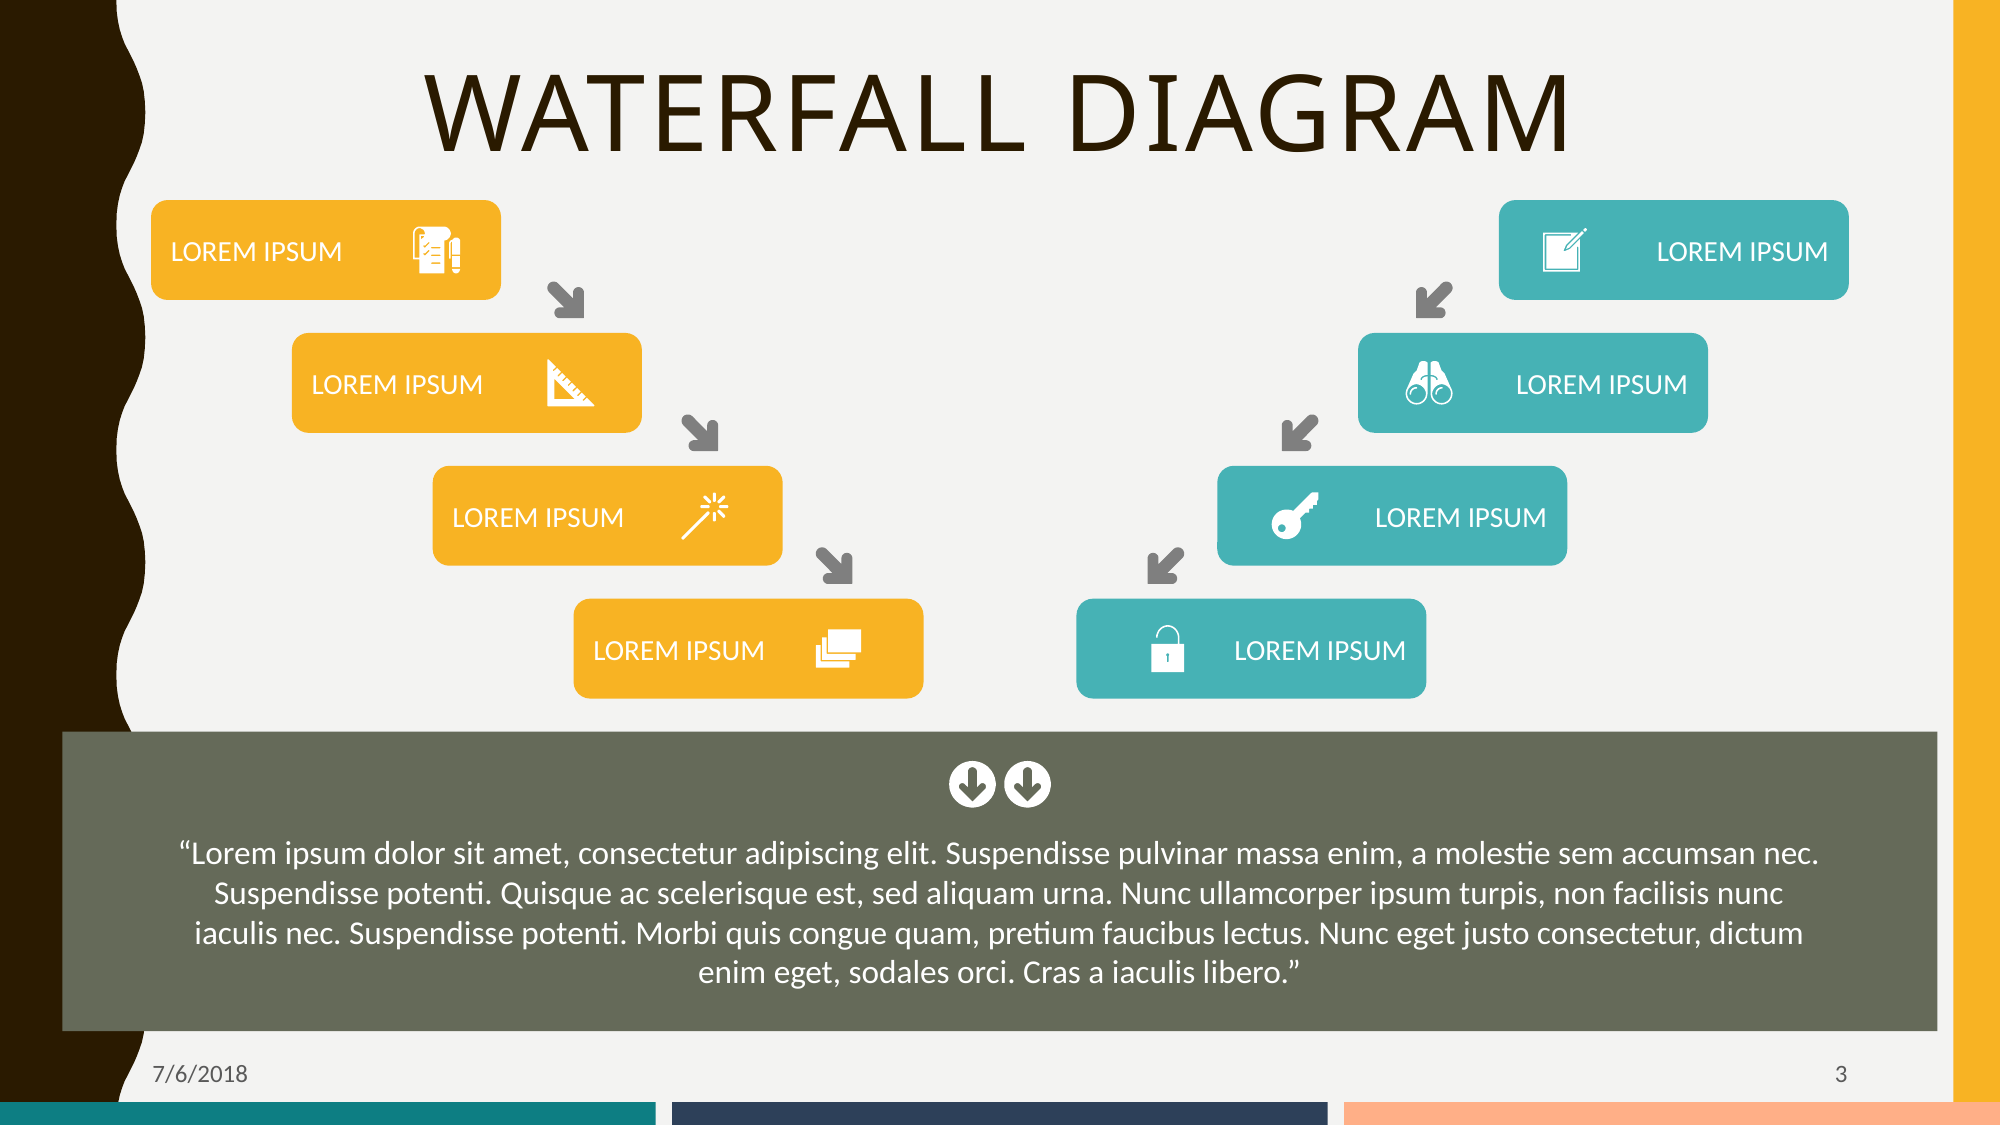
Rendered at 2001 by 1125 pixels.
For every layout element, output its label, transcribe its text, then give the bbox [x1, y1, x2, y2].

text_box [547, 359, 595, 407]
text_box [672, 1102, 1328, 1125]
text_box [1151, 625, 1185, 673]
text_box [0, 1102, 656, 1125]
text_box [815, 547, 853, 584]
text_box LOREM IPSUM [1358, 332, 1709, 433]
text_box [547, 281, 584, 319]
text_box LOREM IPSUM [1217, 465, 1568, 566]
text_box LOREM IPSUM [151, 200, 502, 300]
slide_number 3 [1412, 1042, 1863, 1103]
text_box [1147, 547, 1185, 584]
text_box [1405, 361, 1453, 405]
text_box LOREM IPSUM [573, 598, 924, 699]
text_box [681, 414, 719, 452]
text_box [681, 492, 729, 540]
text_box [62, 731, 1938, 1032]
text_box [1416, 281, 1453, 319]
text_box [1271, 492, 1319, 540]
text_box LOREM IPSUM [1076, 598, 1427, 699]
text_box [1281, 414, 1319, 452]
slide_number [137, 1042, 588, 1103]
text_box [412, 226, 461, 274]
text_box “Lorem ipsum dolor sit amet, consectetur adipiscing elit. Suspendisse pulvinar massa enim, a molestie sem accumsan nec. Suspendisse potenti. Quisque ac scelerisque est, sed aliquam urna. Nunc ullamcorper ipsum turpis, non facilisis nunc iaculis nec. Suspendisse potenti. Morbi quis congue quam, pretium faucibus lectus. Nunc eget justo consectetur, dictum enim eget, sodales orci. Cras a iaculis libero.” [173, 830, 1827, 992]
text_box LOREM IPSUM [1498, 200, 1849, 300]
text_box LOREM IPSUM [291, 332, 642, 433]
title Waterfall Diagram [137, 59, 1863, 160]
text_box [815, 629, 862, 668]
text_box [1543, 228, 1587, 272]
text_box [949, 760, 1051, 808]
text_box LOREM IPSUM [432, 465, 783, 566]
text_box [1344, 1102, 2000, 1125]
